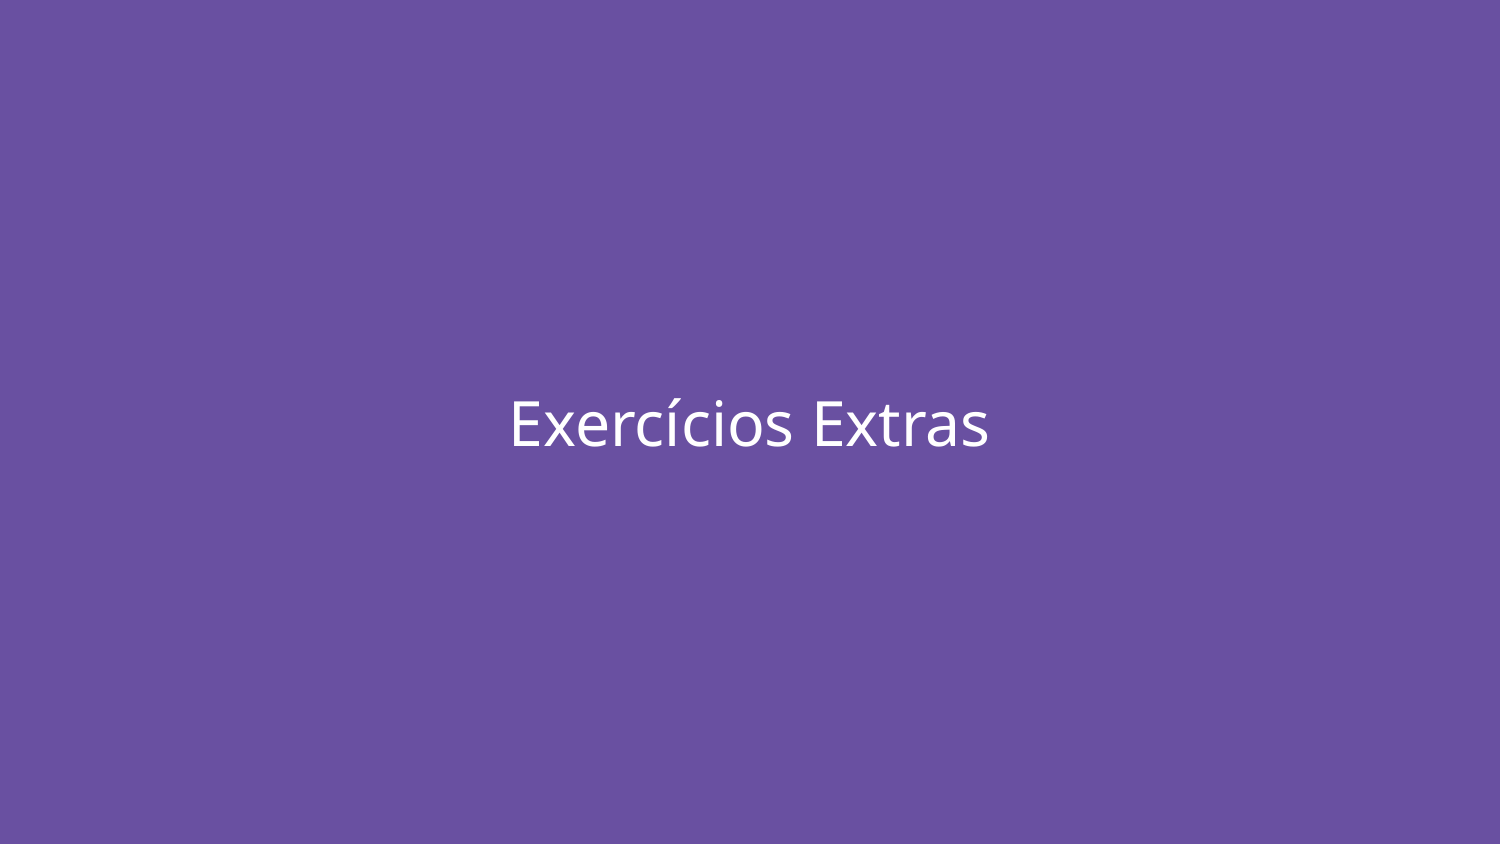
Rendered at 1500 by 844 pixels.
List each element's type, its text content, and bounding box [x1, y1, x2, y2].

text_box Exercícios Extras [167, 368, 1333, 474]
